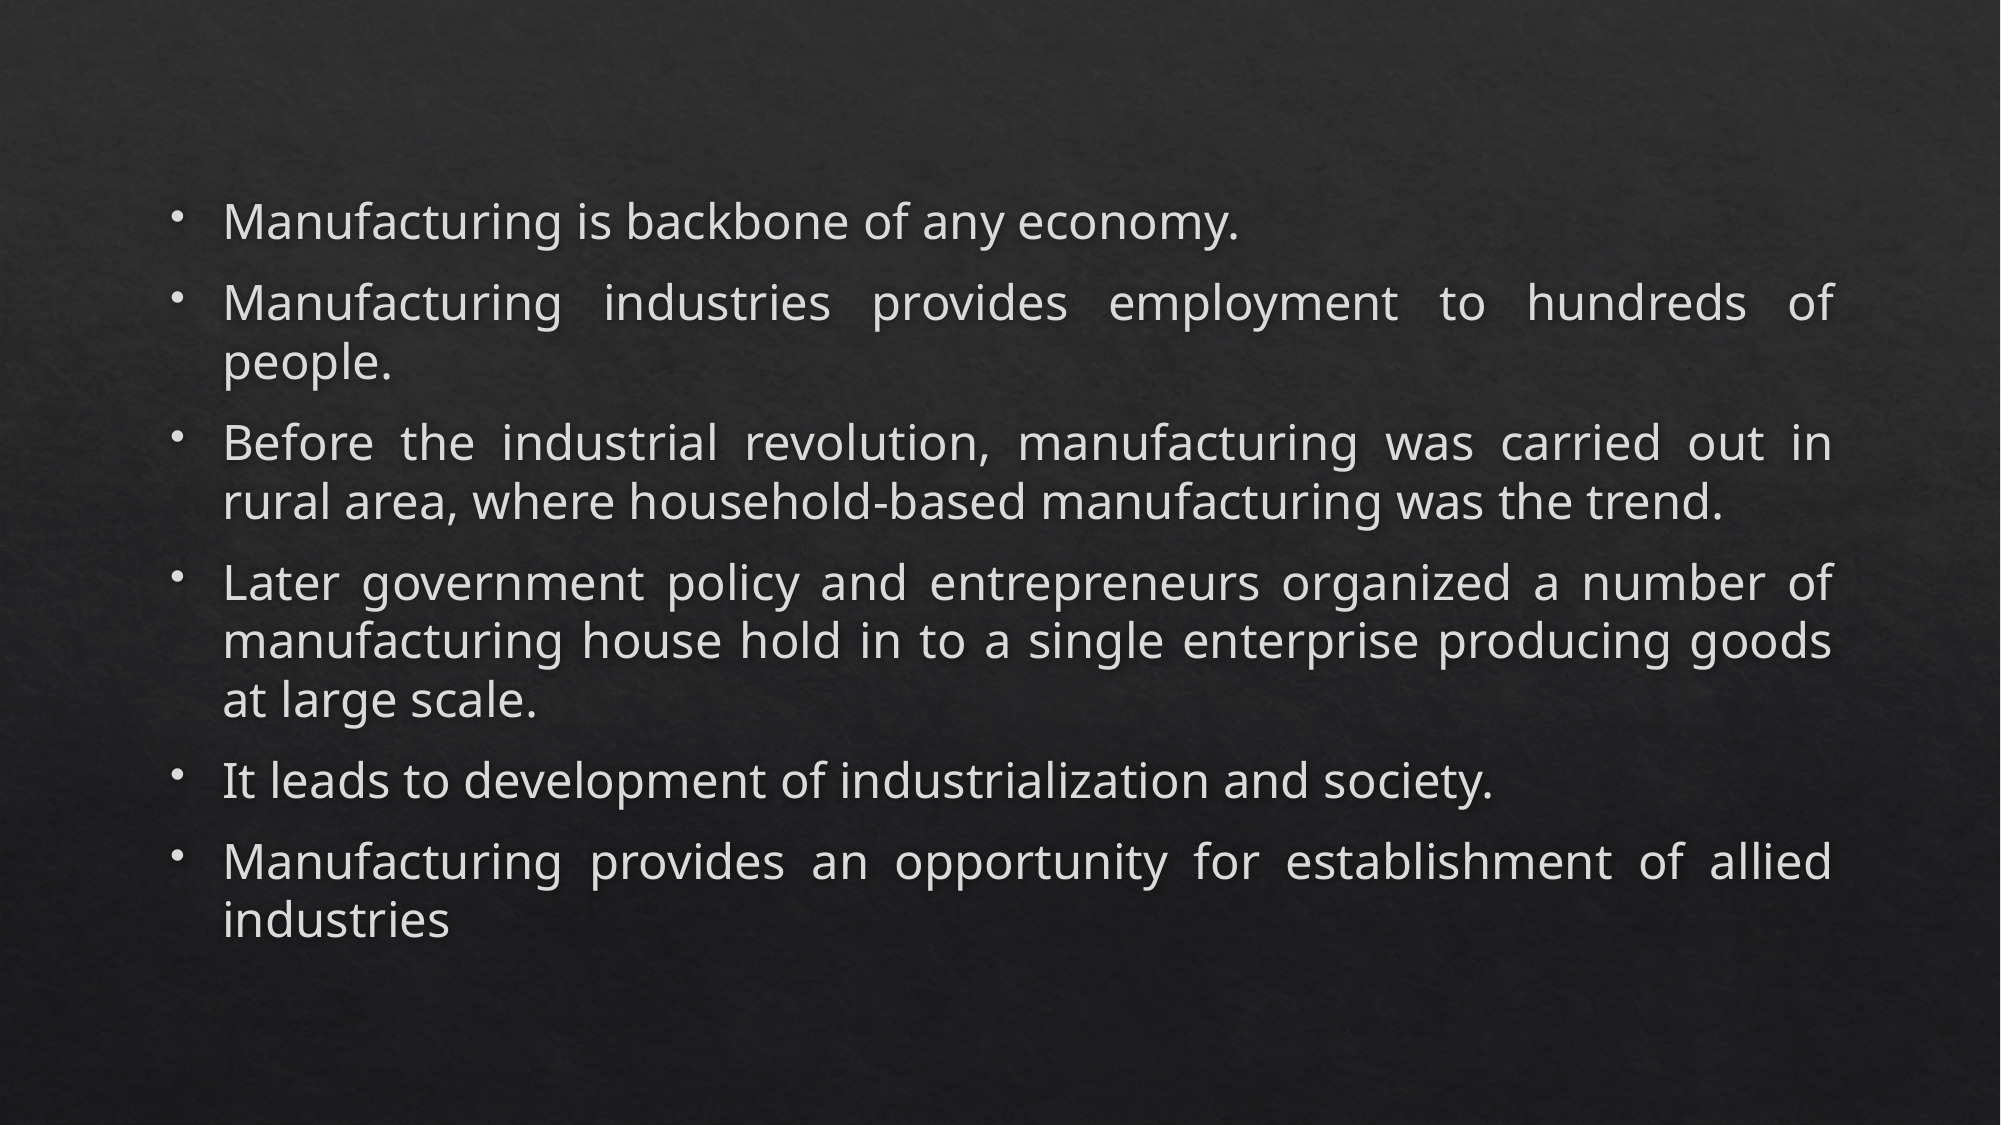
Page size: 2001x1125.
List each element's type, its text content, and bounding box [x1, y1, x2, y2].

list Manufacturing is backbone of any economy. Manufacturing industries provides employment to hundreds of people. Before the industrial revolution, manufacturing was carried out in rural area, where household-based manufacturing was the trend. Later government policy and entrepreneurs organized a number of manufacturing house hold in to a single enterprise producing goods at large scale. It leads to development of industrialization and society. Manufacturing provides an opportunity for establishment of allied industries [152, 183, 1851, 961]
